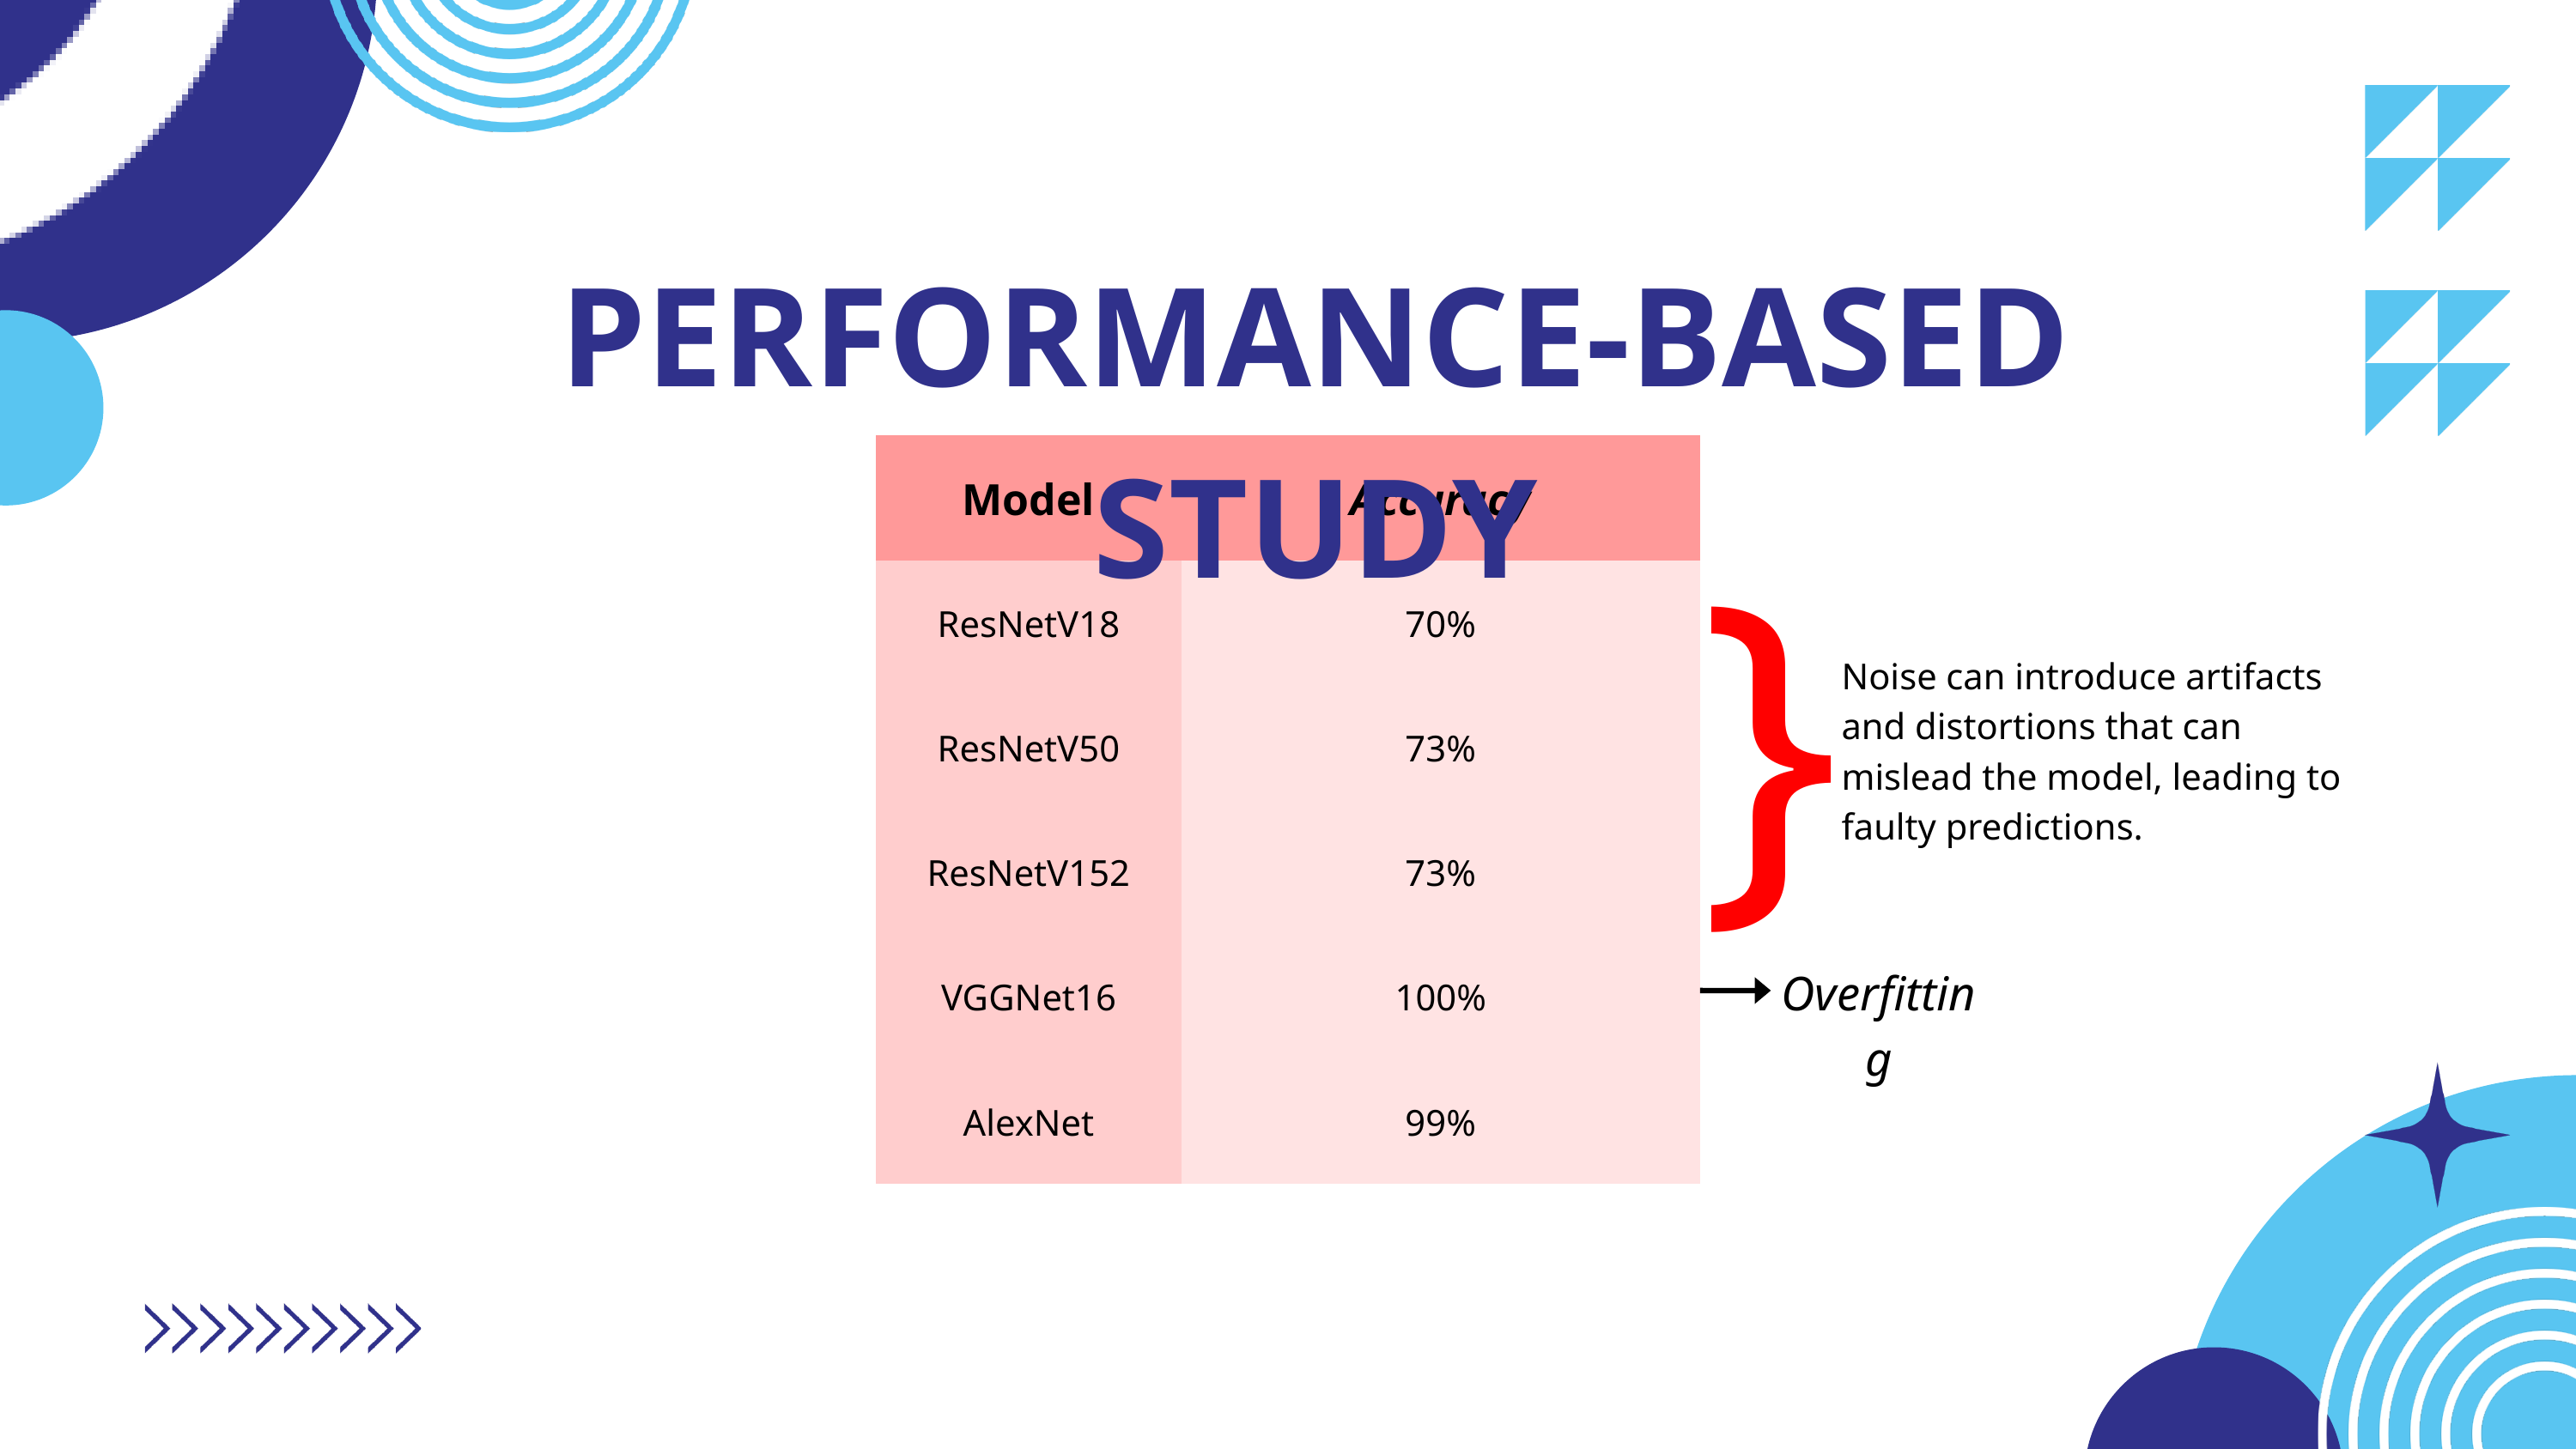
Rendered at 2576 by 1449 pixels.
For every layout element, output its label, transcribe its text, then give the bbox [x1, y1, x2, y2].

table_cell 73% [1182, 685, 1699, 809]
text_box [0, 0, 378, 343]
text_box } [1699, 425, 1842, 949]
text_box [2084, 1347, 2344, 1449]
table_cell 70% [1182, 606, 1699, 685]
text_box [2364, 1062, 2511, 1073]
table_cell VGGNet16 [876, 934, 1182, 1059]
text_box PERFORMANCE-BASED STUDY [365, 221, 2266, 606]
text_box Noise can introduce artifacts and distortions that can mislead the model, leading to faulty predictions. [1841, 646, 2370, 847]
table_cell 100% [1182, 934, 1700, 1059]
table_cell 73% [1182, 809, 1699, 934]
text_box Overfitting [1771, 955, 1987, 1086]
text_box [381, 0, 697, 132]
table_cell AlexNet [876, 1059, 1182, 1184]
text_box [2175, 1075, 2576, 1449]
table_cell ResNetV18 [876, 606, 1182, 685]
text_box [144, 1303, 422, 1354]
text_box [1699, 981, 1771, 1000]
text_box [2365, 290, 2511, 436]
table_cell ResNetV152 [876, 809, 1182, 934]
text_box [0, 310, 104, 506]
table_cell 99% [1182, 1059, 1700, 1184]
table_cell ResNetV50 [876, 685, 1182, 809]
text_box [2365, 85, 2511, 231]
